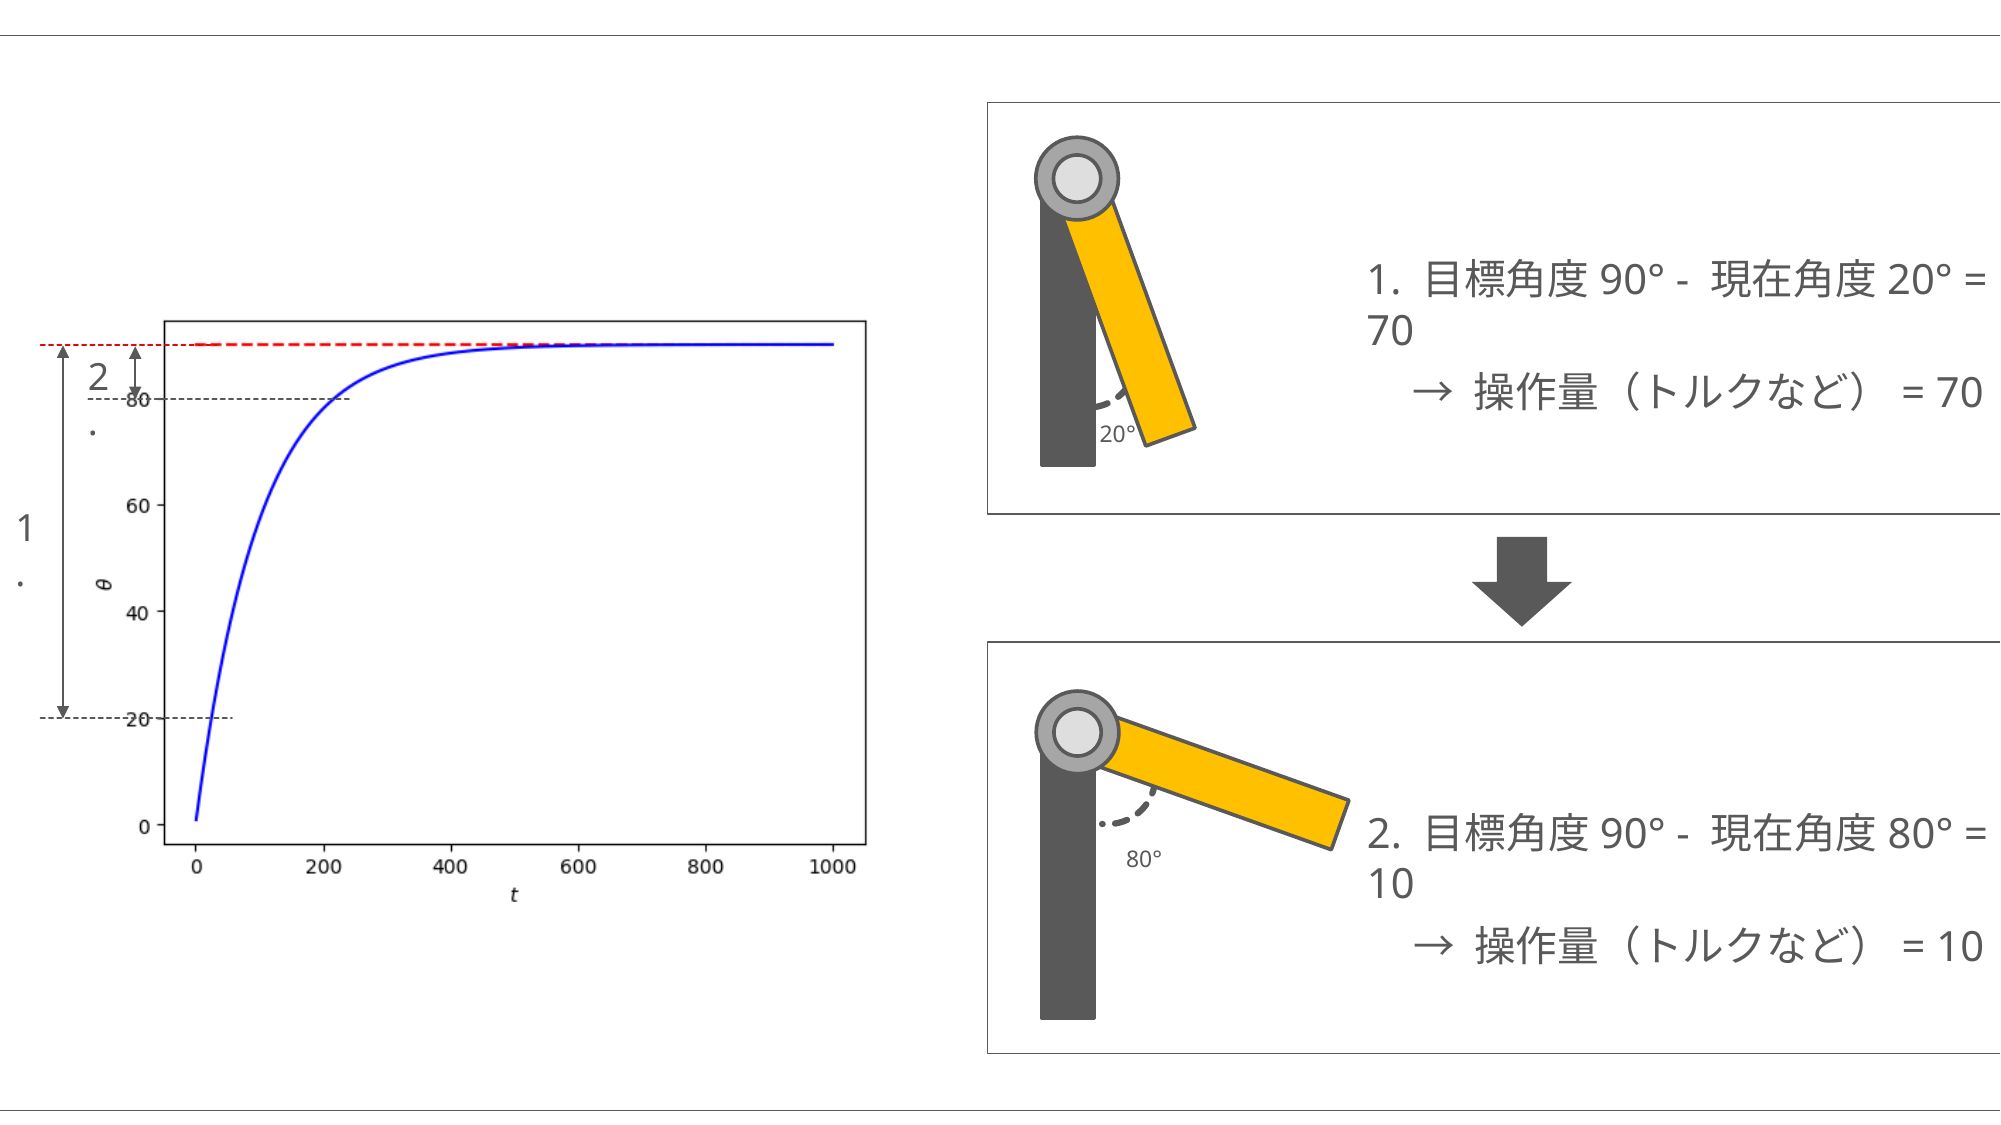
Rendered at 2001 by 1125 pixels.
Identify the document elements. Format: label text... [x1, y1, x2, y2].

picture [81, 307, 878, 920]
text_box [1469, 535, 1574, 629]
text_box [0, 33, 2000, 1113]
text_box [986, 640, 2000, 1056]
text_box [986, 100, 2000, 516]
text_box 1. [0, 496, 55, 601]
